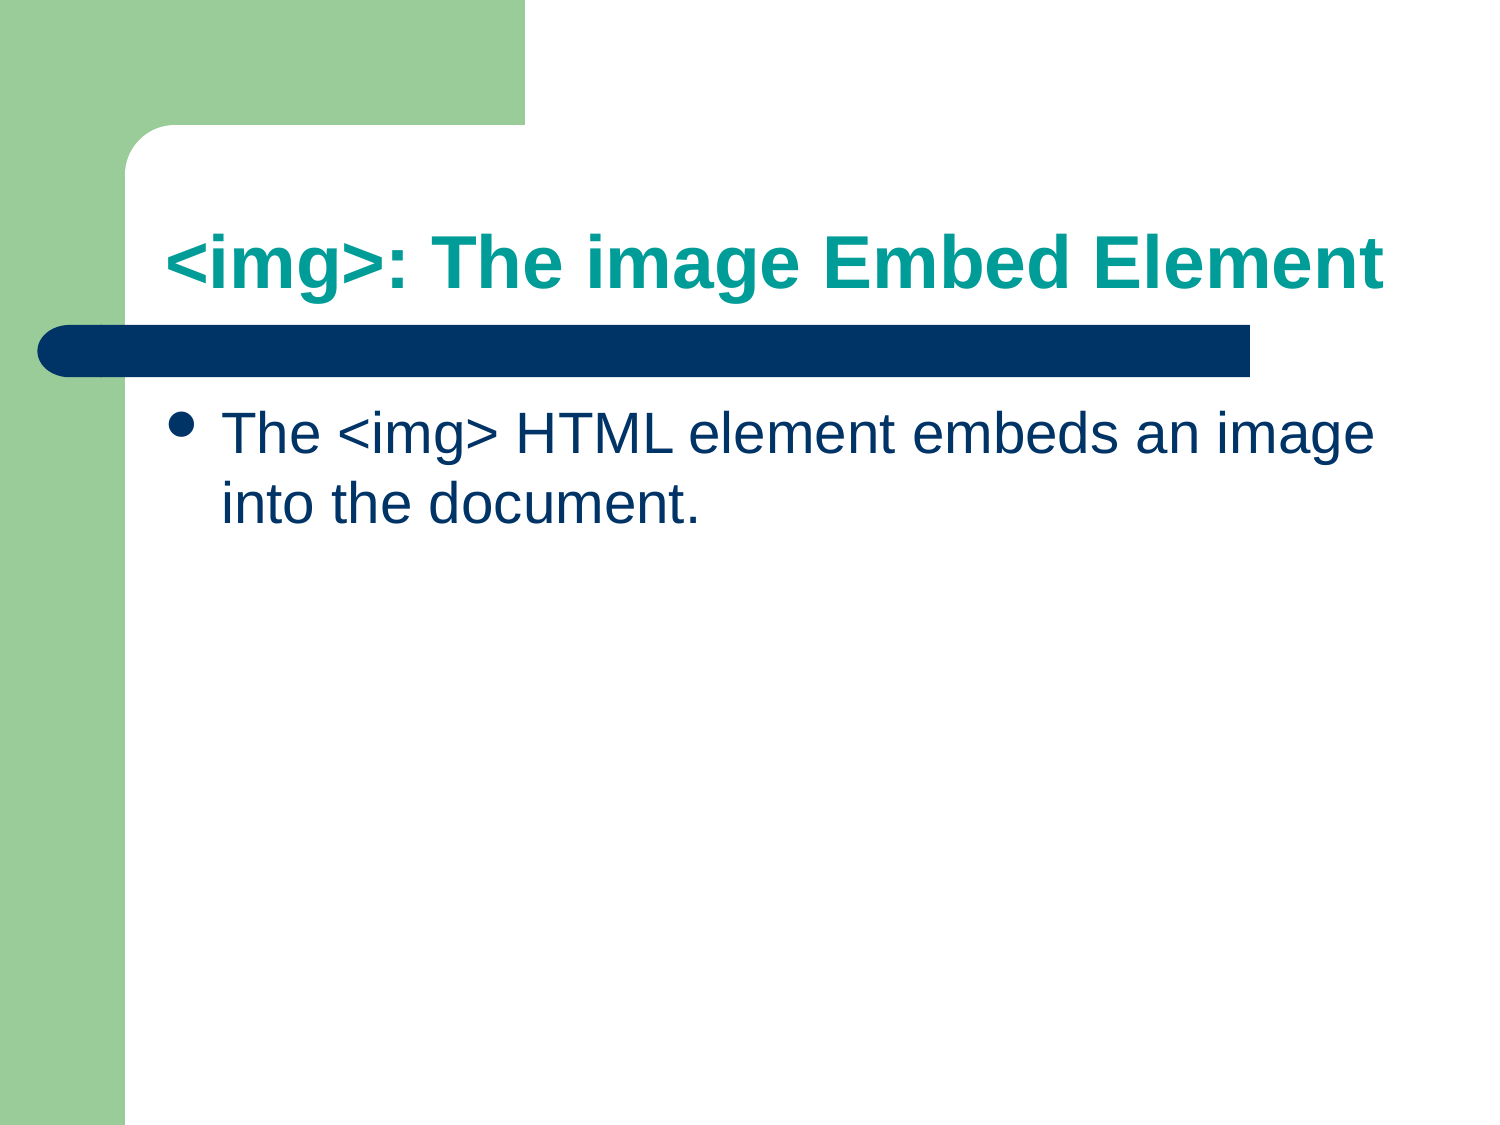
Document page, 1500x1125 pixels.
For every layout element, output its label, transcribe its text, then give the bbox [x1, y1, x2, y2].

list The <img> HTML element embeds an image into the document. [150, 387, 1463, 1000]
title <img>: The image Embed Element [150, 125, 1463, 313]
